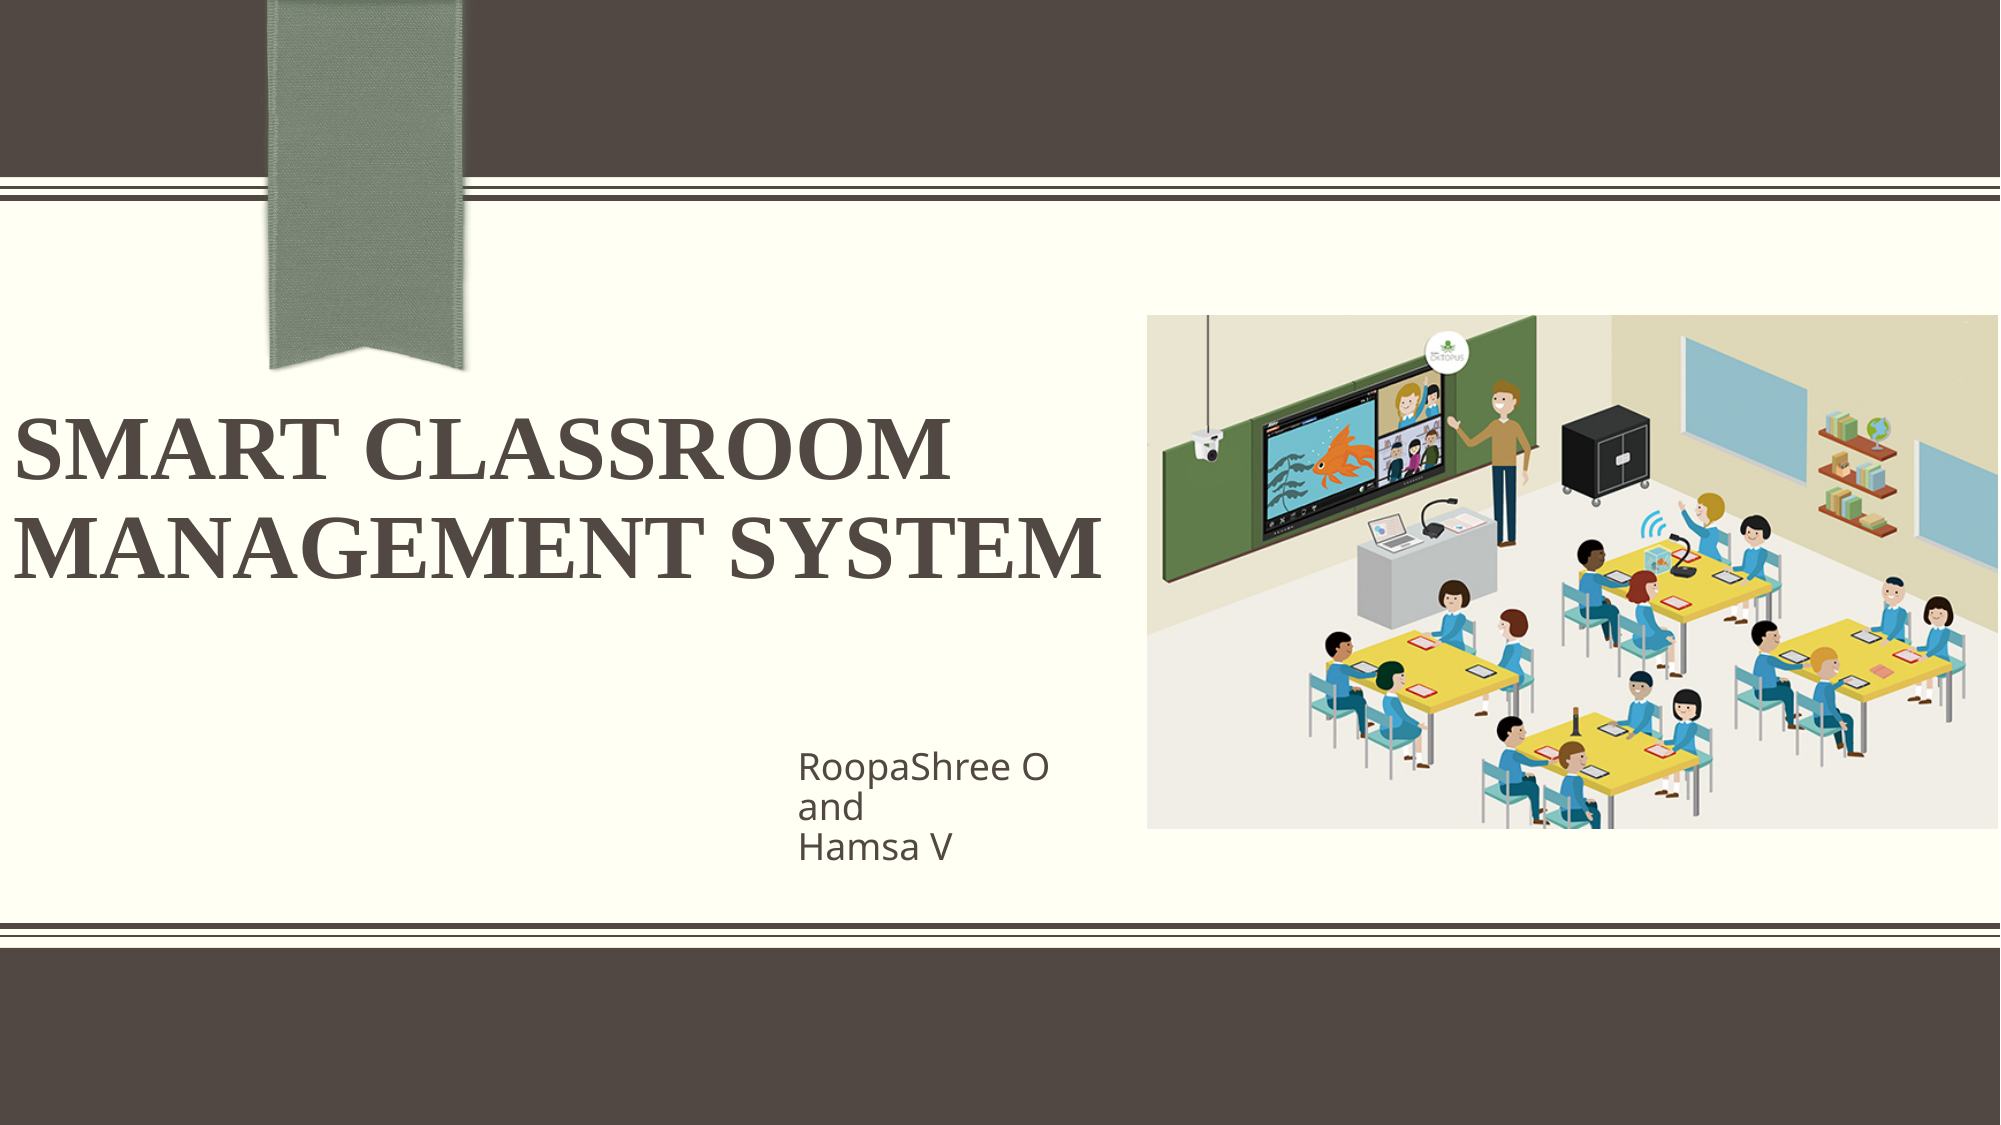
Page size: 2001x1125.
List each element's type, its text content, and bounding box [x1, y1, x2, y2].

title Smart Classroom Management System [13, 259, 1122, 741]
subtitle RoopaShree O and Hamsa V [797, 740, 1148, 890]
picture [1147, 315, 1998, 829]
